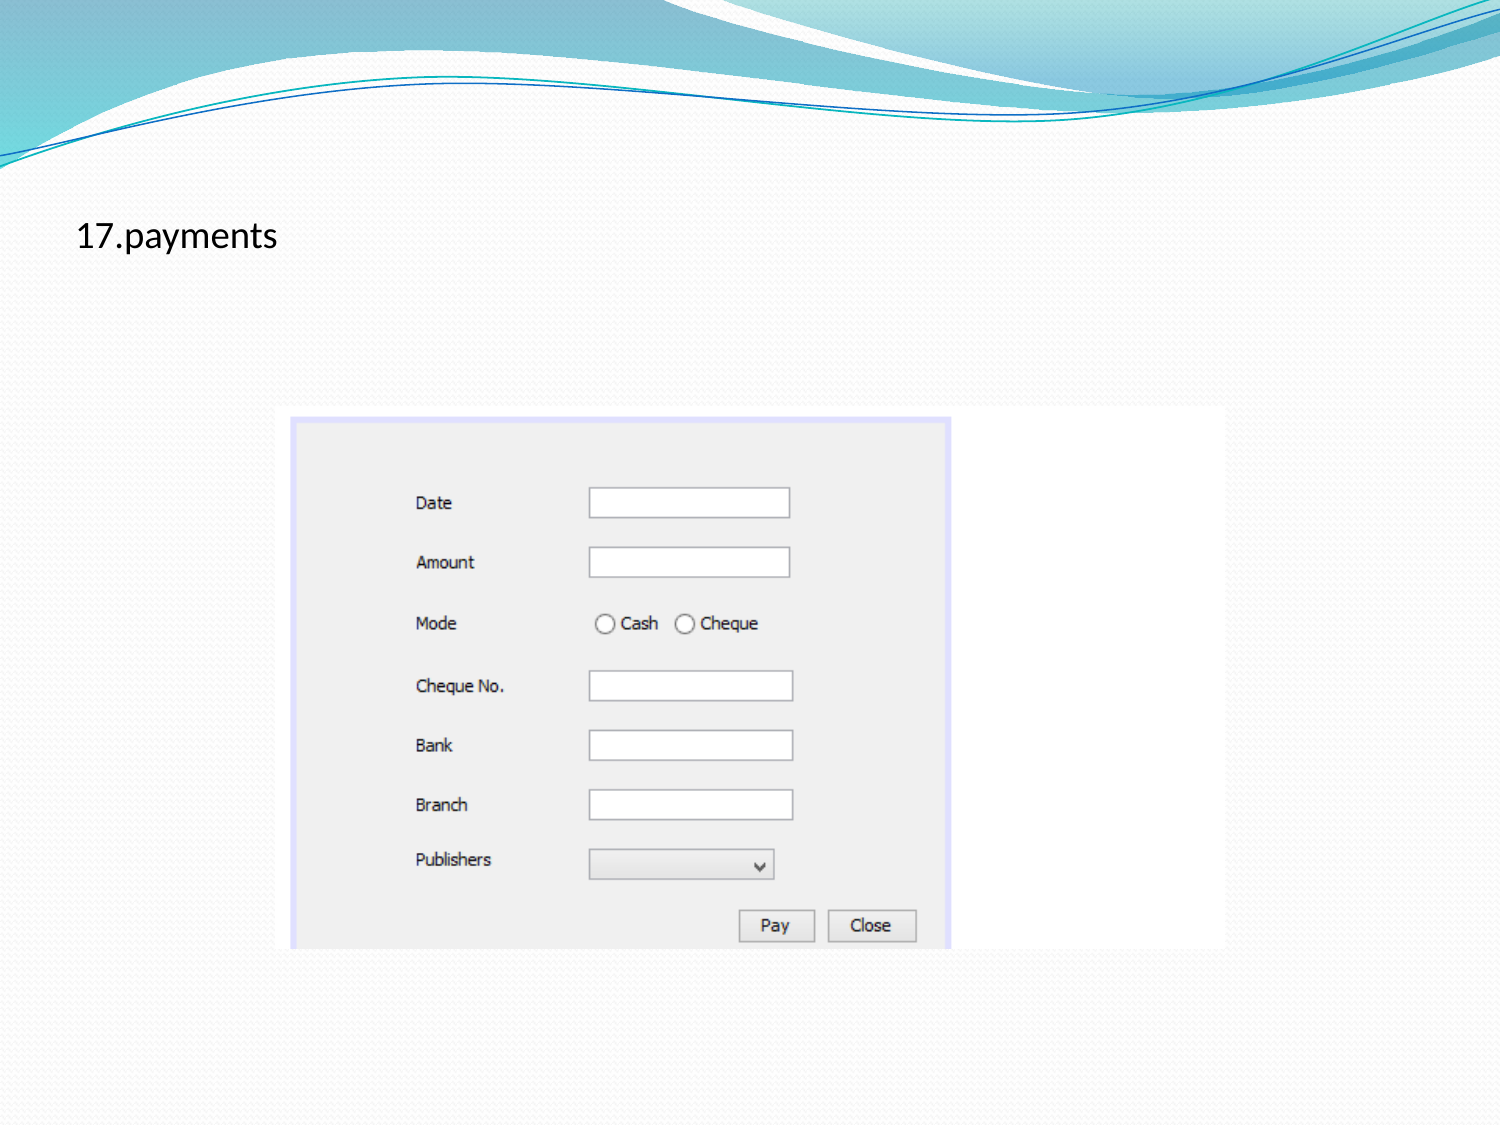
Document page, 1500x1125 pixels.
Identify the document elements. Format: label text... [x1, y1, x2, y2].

title 17.payments [75, 115, 1425, 303]
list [274, 406, 1226, 949]
